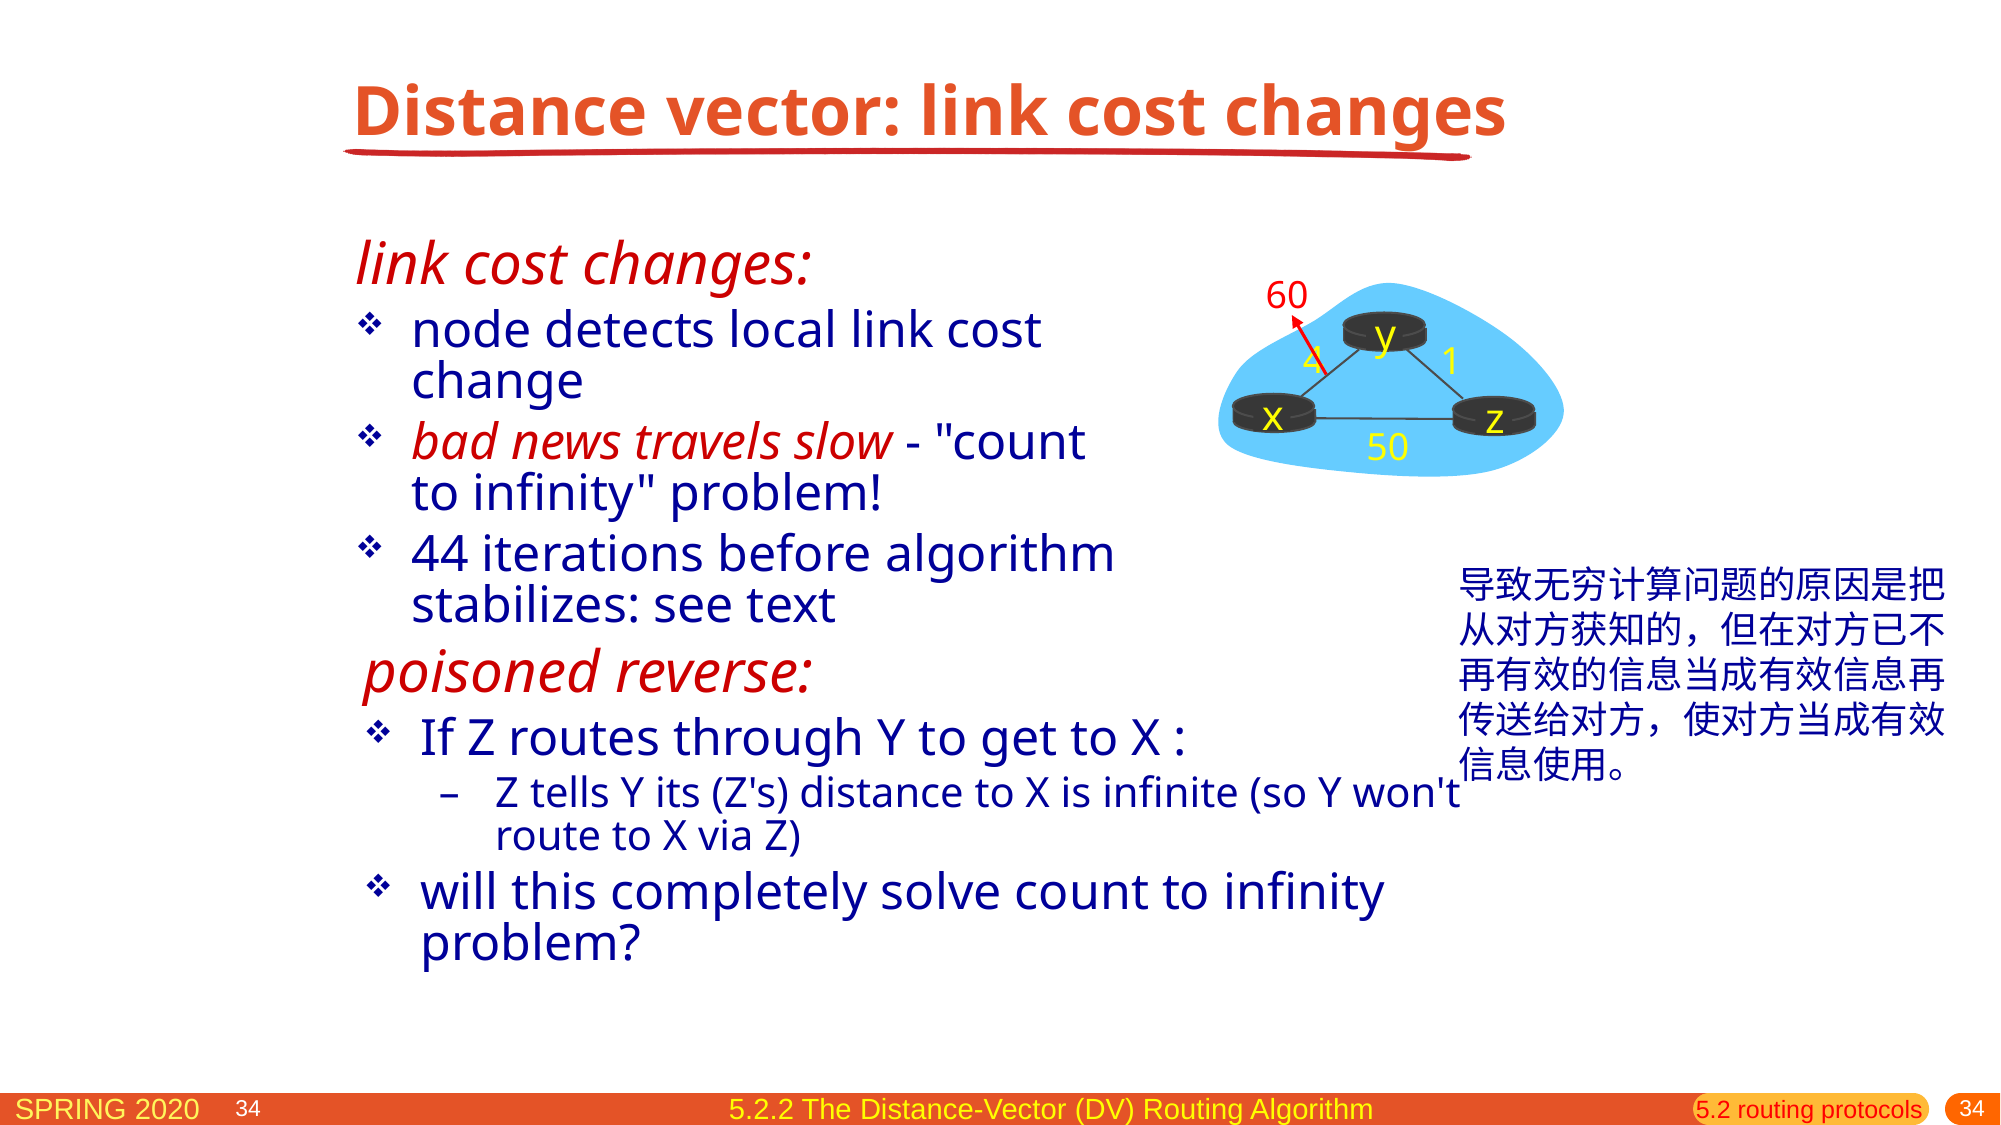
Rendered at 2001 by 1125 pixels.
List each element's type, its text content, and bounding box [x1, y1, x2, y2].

title Distance vector: link cost changes [337, 24, 1613, 191]
text_box 5.2.2 The Distance-Vector (DV) Routing Algorithm [714, 1083, 1390, 1125]
text_box poisoned reverse: If Z routes through Y to get to X : Z tells Y its (Z's) distance to X is infinite (so Y won't route to X via Z) will this completely solve count to infinity problem? [349, 637, 1532, 1012]
text_box link cost changes: node detects local link cost change bad news travels slow - "count to infinity" problem! 44 iterations before algorithm stabilizes: see text [340, 229, 1139, 644]
text_box 5.2 routing protocols [1681, 1086, 1957, 1125]
picture [337, 144, 1485, 166]
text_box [1207, 263, 1567, 480]
text_box 导致无穷计算问题的原因是把从对方获知的，但在对方已不再有效的信息当成有效信息再传送给对方，使对方当成有效信息使用。 [1443, 553, 1985, 794]
